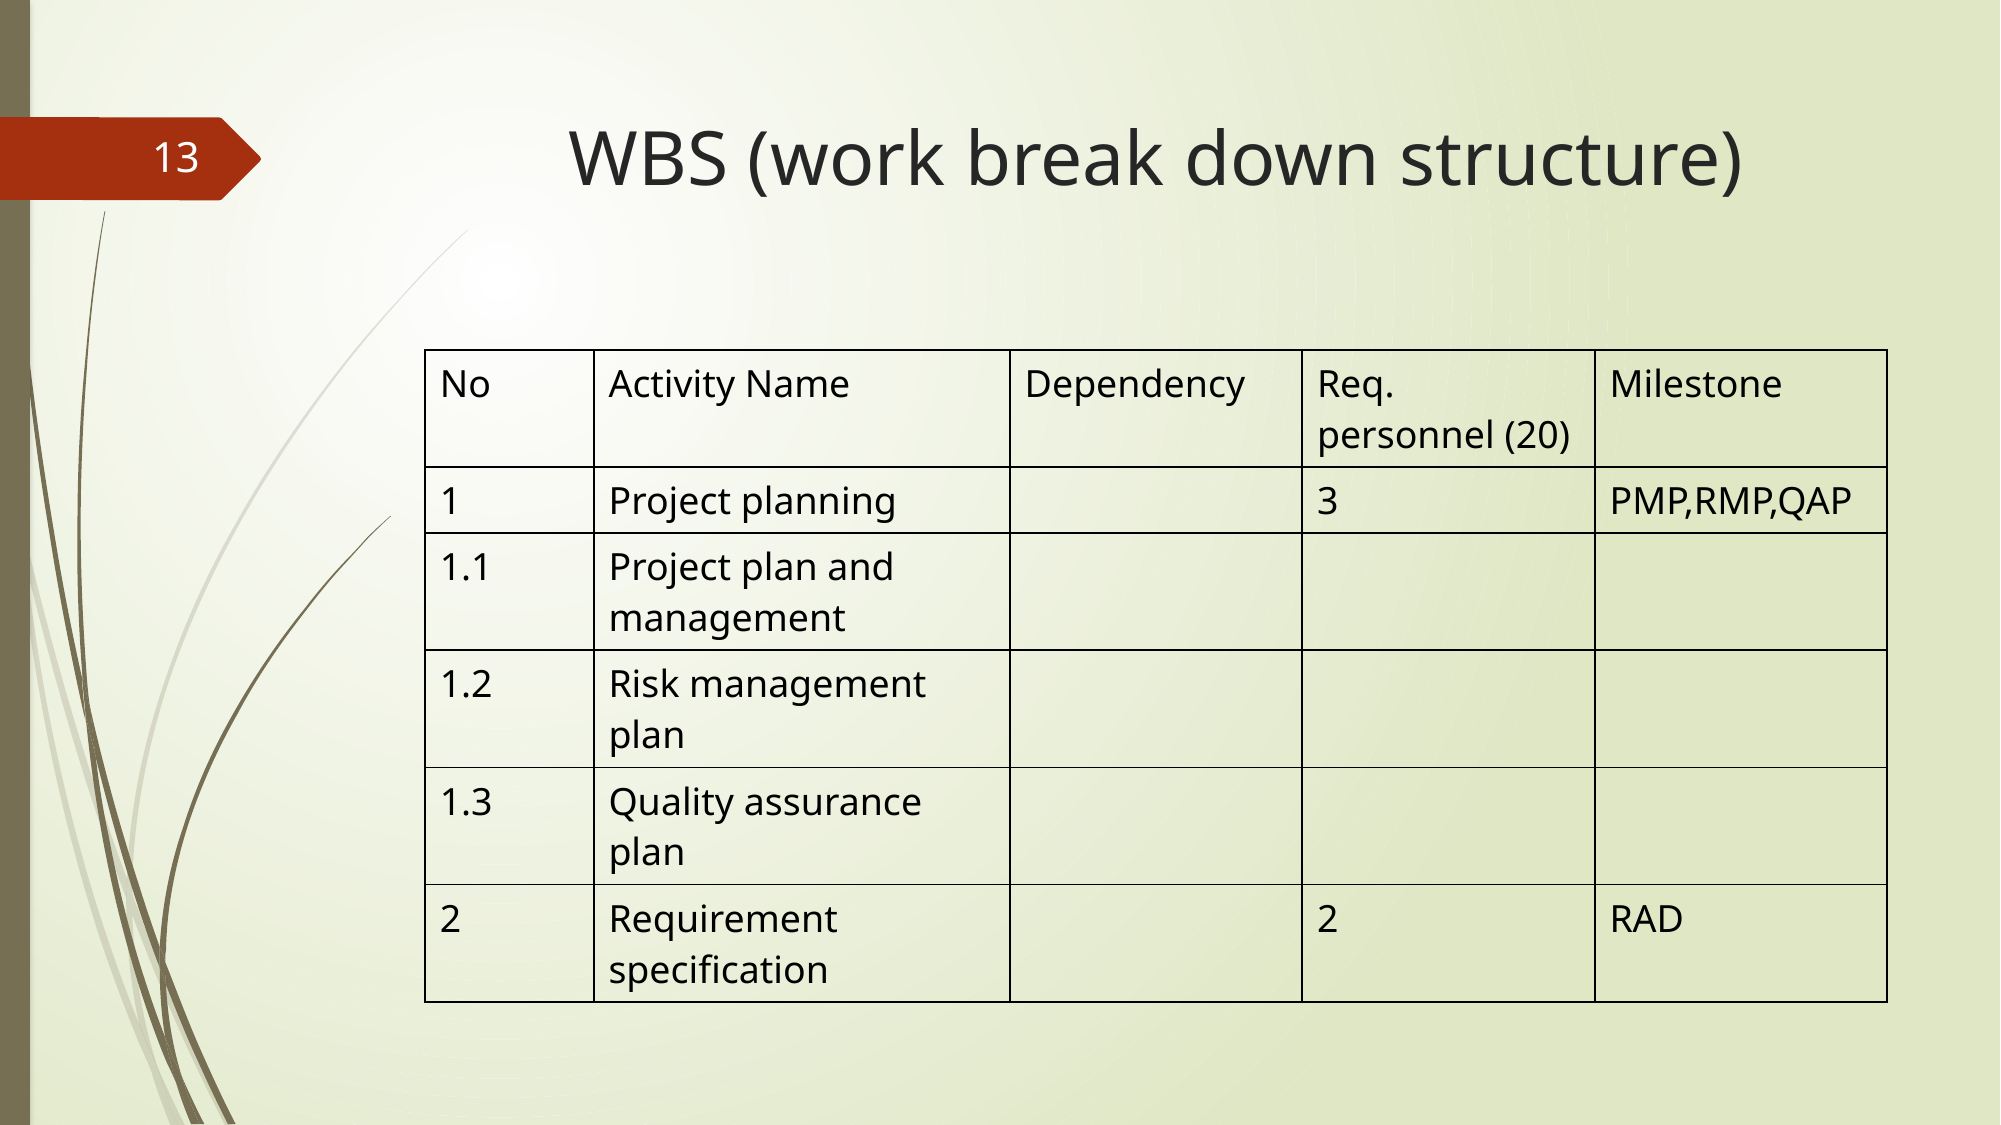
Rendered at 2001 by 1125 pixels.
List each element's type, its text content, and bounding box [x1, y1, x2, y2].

table_cell 1.1 [426, 534, 593, 649]
table_cell [1011, 768, 1301, 884]
title WBS (work break down structure) [425, 102, 1888, 256]
table_cell [1011, 885, 1301, 1001]
table_cell [1011, 651, 1301, 767]
table_cell 1.3 [426, 768, 593, 884]
table_cell [1303, 534, 1594, 649]
table_cell 2 [426, 885, 593, 1001]
table_header Dependency [1011, 351, 1301, 466]
table_cell 1.2 [426, 651, 593, 767]
table_header Activity Name [595, 351, 1009, 466]
table_cell [1596, 768, 1886, 884]
table_header Milestone [1596, 351, 1886, 466]
table_cell PMP,RMP,QAP [1596, 468, 1886, 532]
table_cell [1303, 768, 1594, 884]
table_cell [1596, 651, 1886, 767]
table_cell [1303, 651, 1594, 767]
table_header No [426, 351, 593, 466]
table_cell Risk management plan [595, 651, 1009, 767]
table_cell Project plan and management [595, 534, 1009, 649]
table_cell [1011, 468, 1301, 532]
table_cell RAD [1596, 885, 1886, 1001]
table_cell 1 [426, 468, 593, 532]
table_cell Requirement specification [595, 885, 1009, 1001]
table_cell Quality assurance plan [595, 768, 1009, 884]
table_cell 2 [1303, 885, 1594, 1001]
table_cell Project planning [595, 468, 1009, 532]
table_cell [1011, 534, 1301, 649]
table_header Req. personnel (20) [1303, 351, 1594, 466]
table_cell [1596, 534, 1886, 649]
table_cell 3 [1303, 468, 1594, 532]
slide_number 13 [87, 129, 216, 190]
